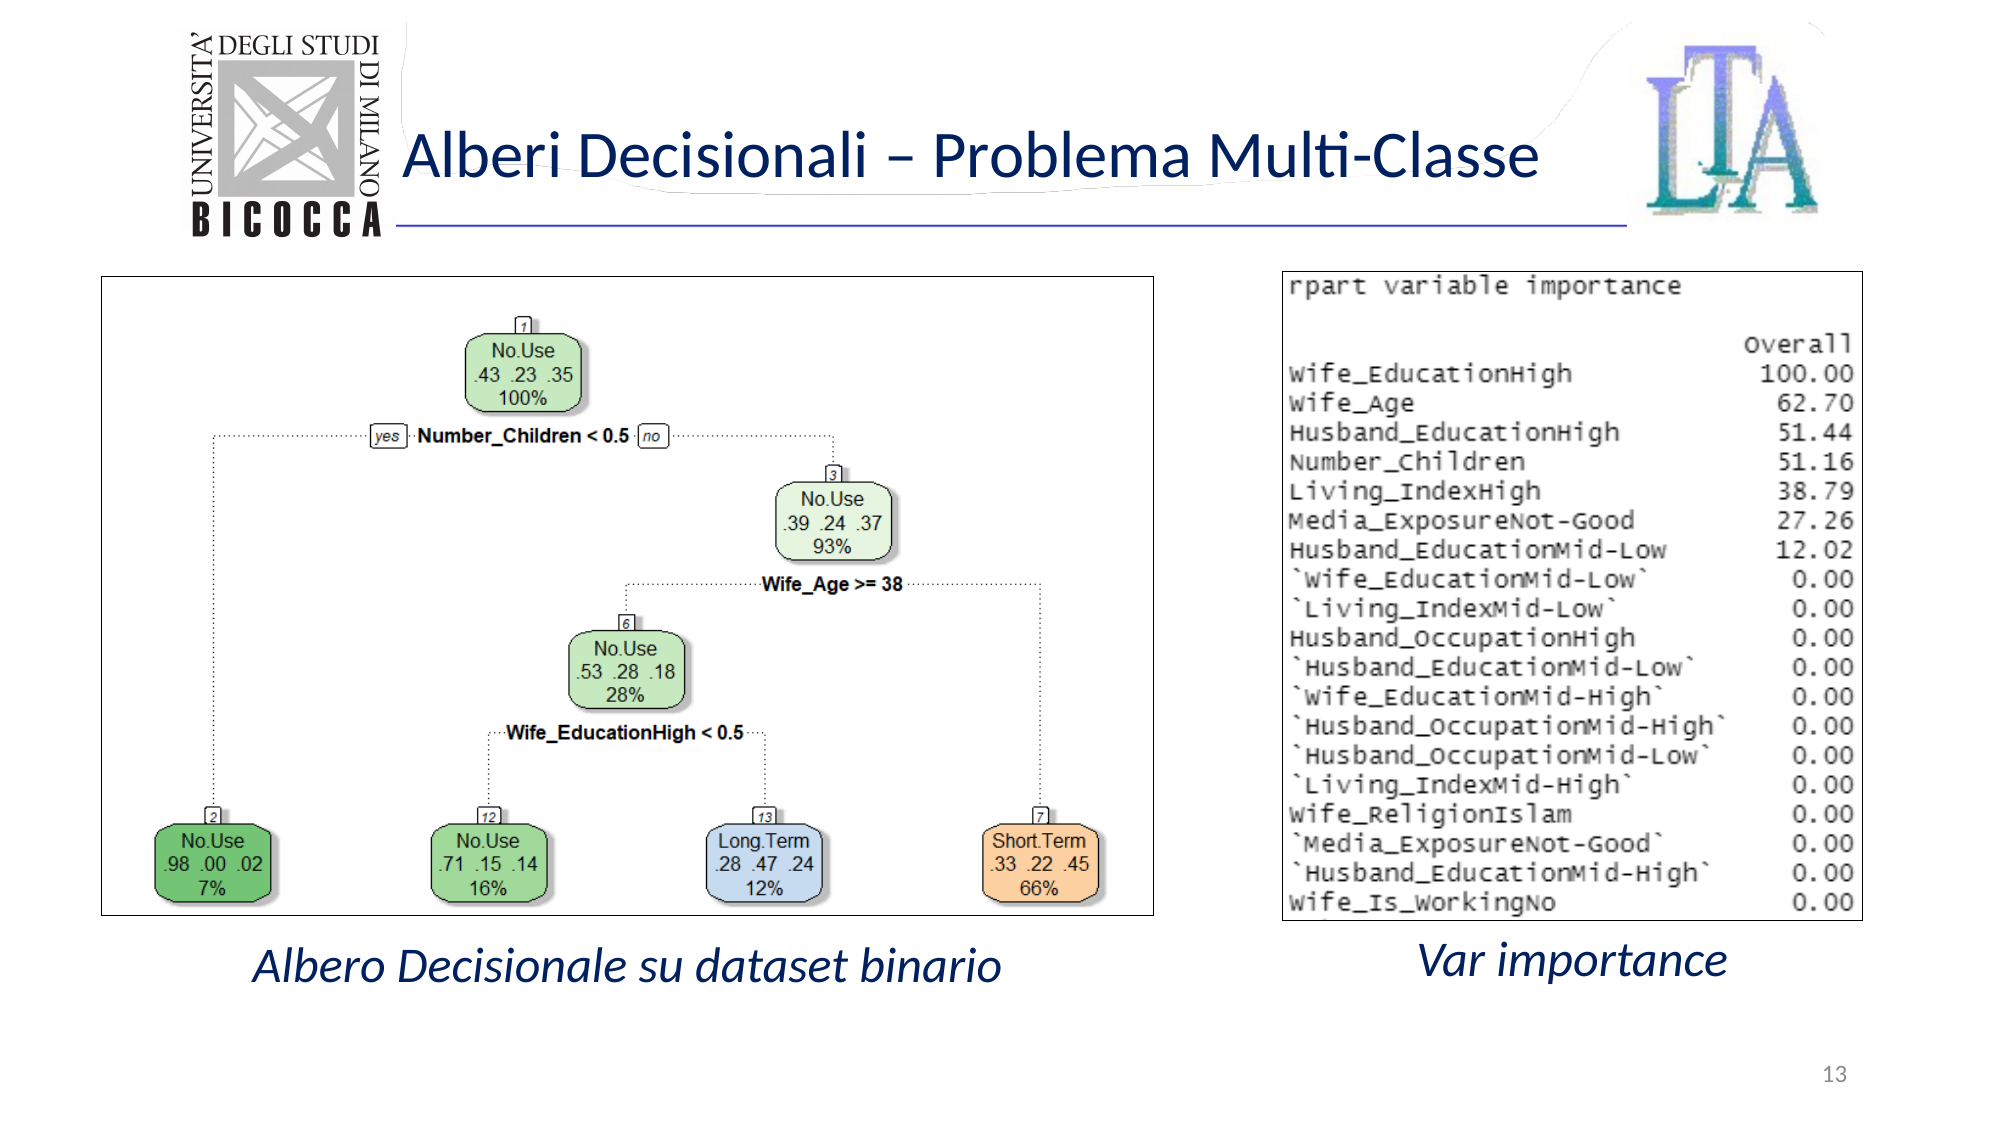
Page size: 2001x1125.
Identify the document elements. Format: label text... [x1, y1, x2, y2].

picture [174, 22, 1825, 245]
picture [101, 276, 1154, 916]
picture [1282, 271, 1863, 921]
text_box Var importance [1282, 921, 1863, 994]
slide_number 13 [1412, 1042, 1863, 1103]
text_box Albero Decisionale su dataset binario [101, 925, 1154, 1000]
